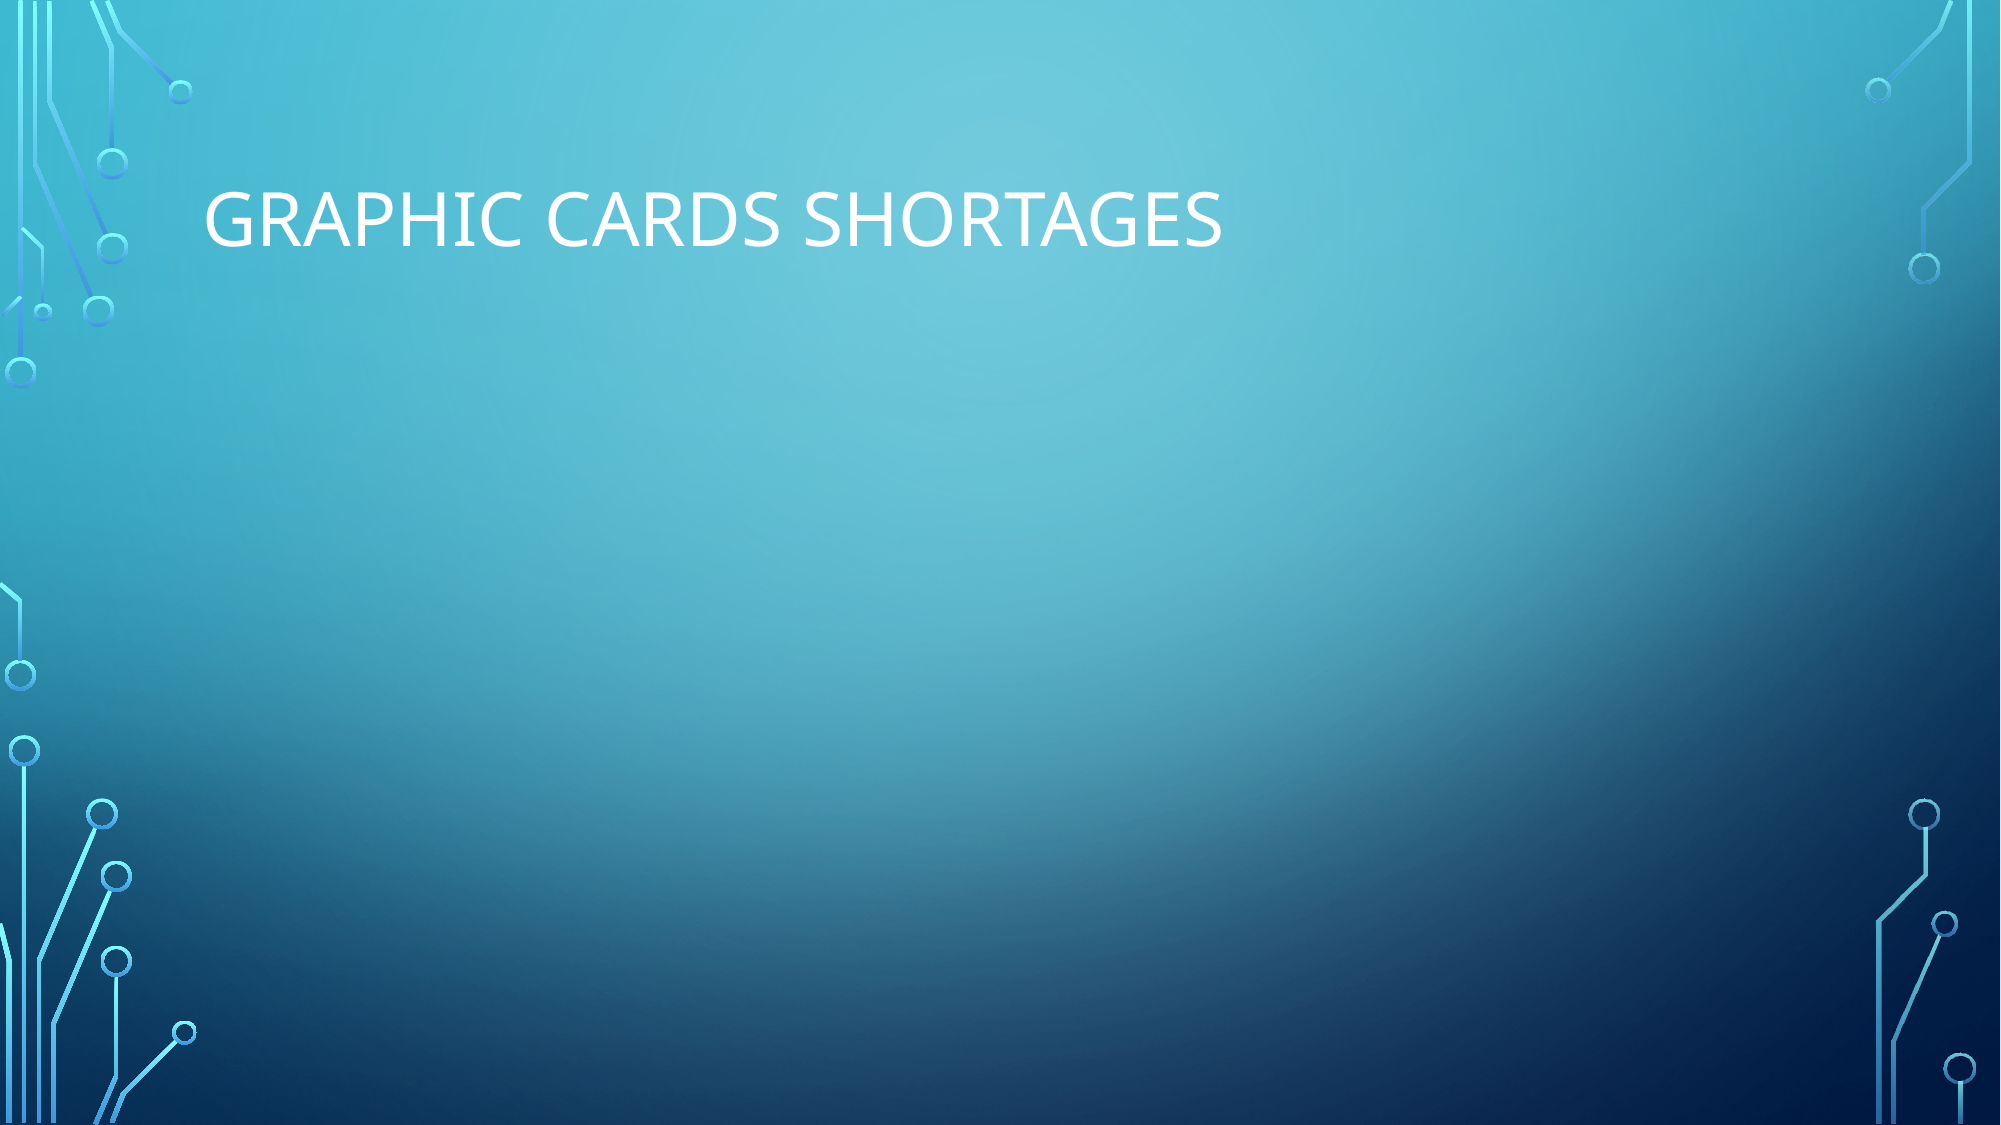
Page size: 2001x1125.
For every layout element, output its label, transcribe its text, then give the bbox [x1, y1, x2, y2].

title Graphic cards shortages [187, 101, 1813, 344]
